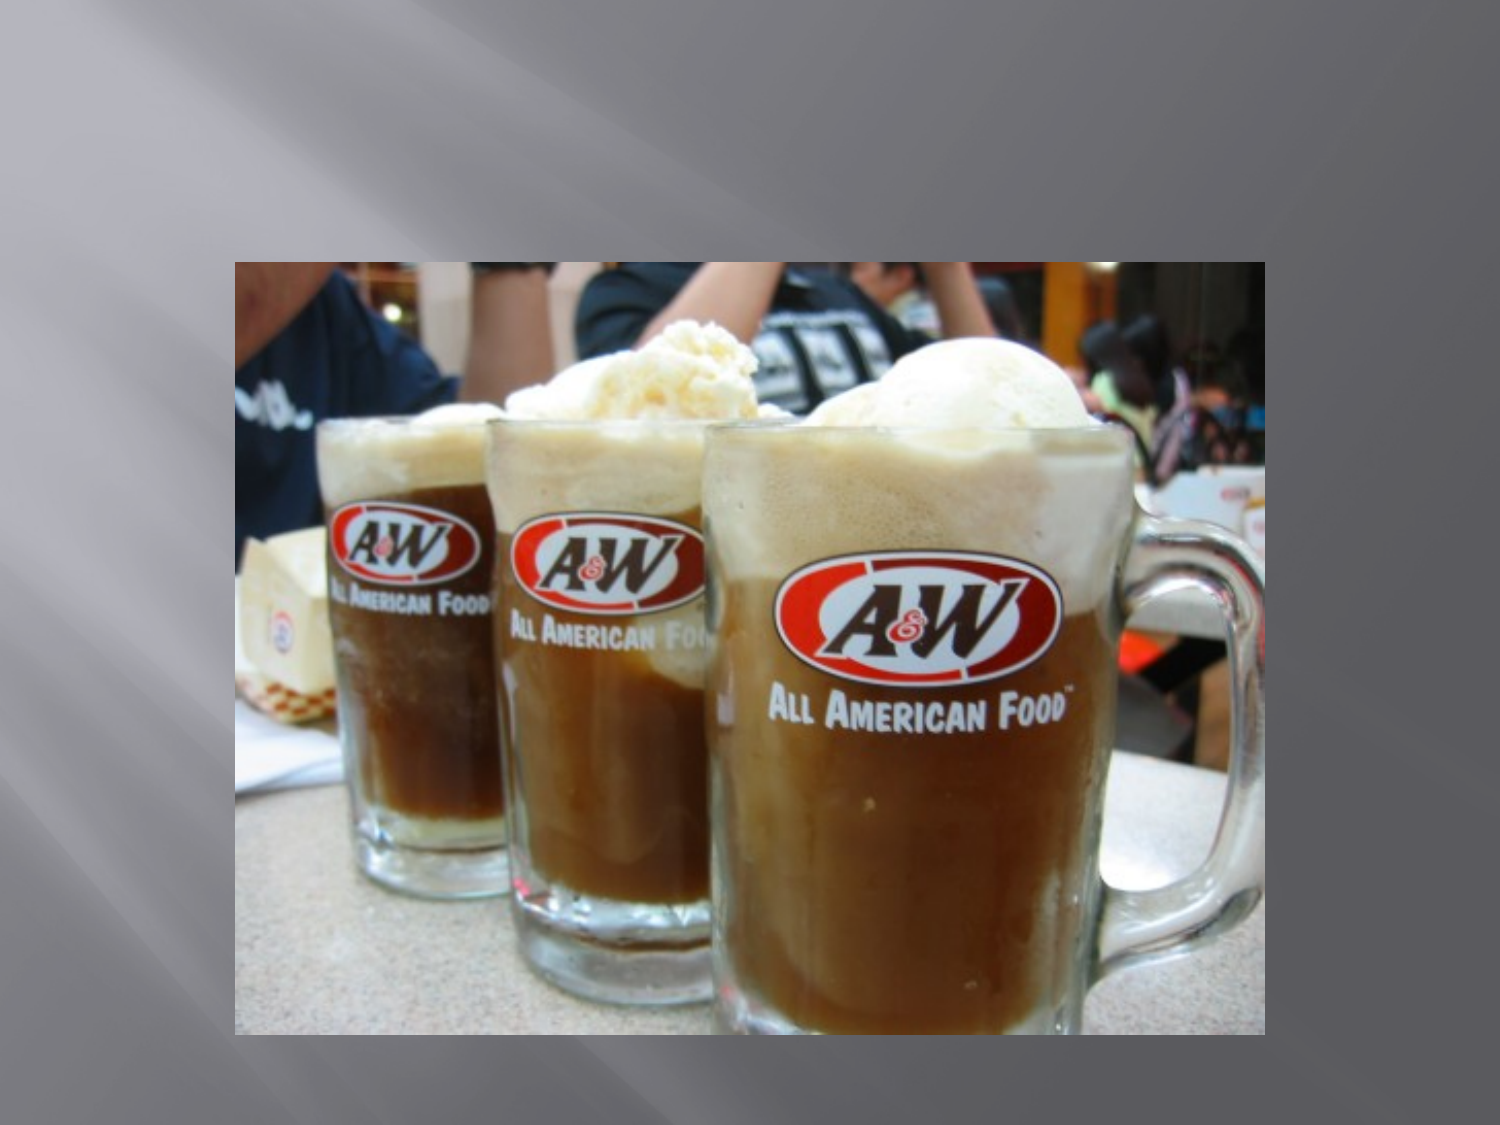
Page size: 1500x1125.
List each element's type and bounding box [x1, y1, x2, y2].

list [74, 262, 1426, 1036]
